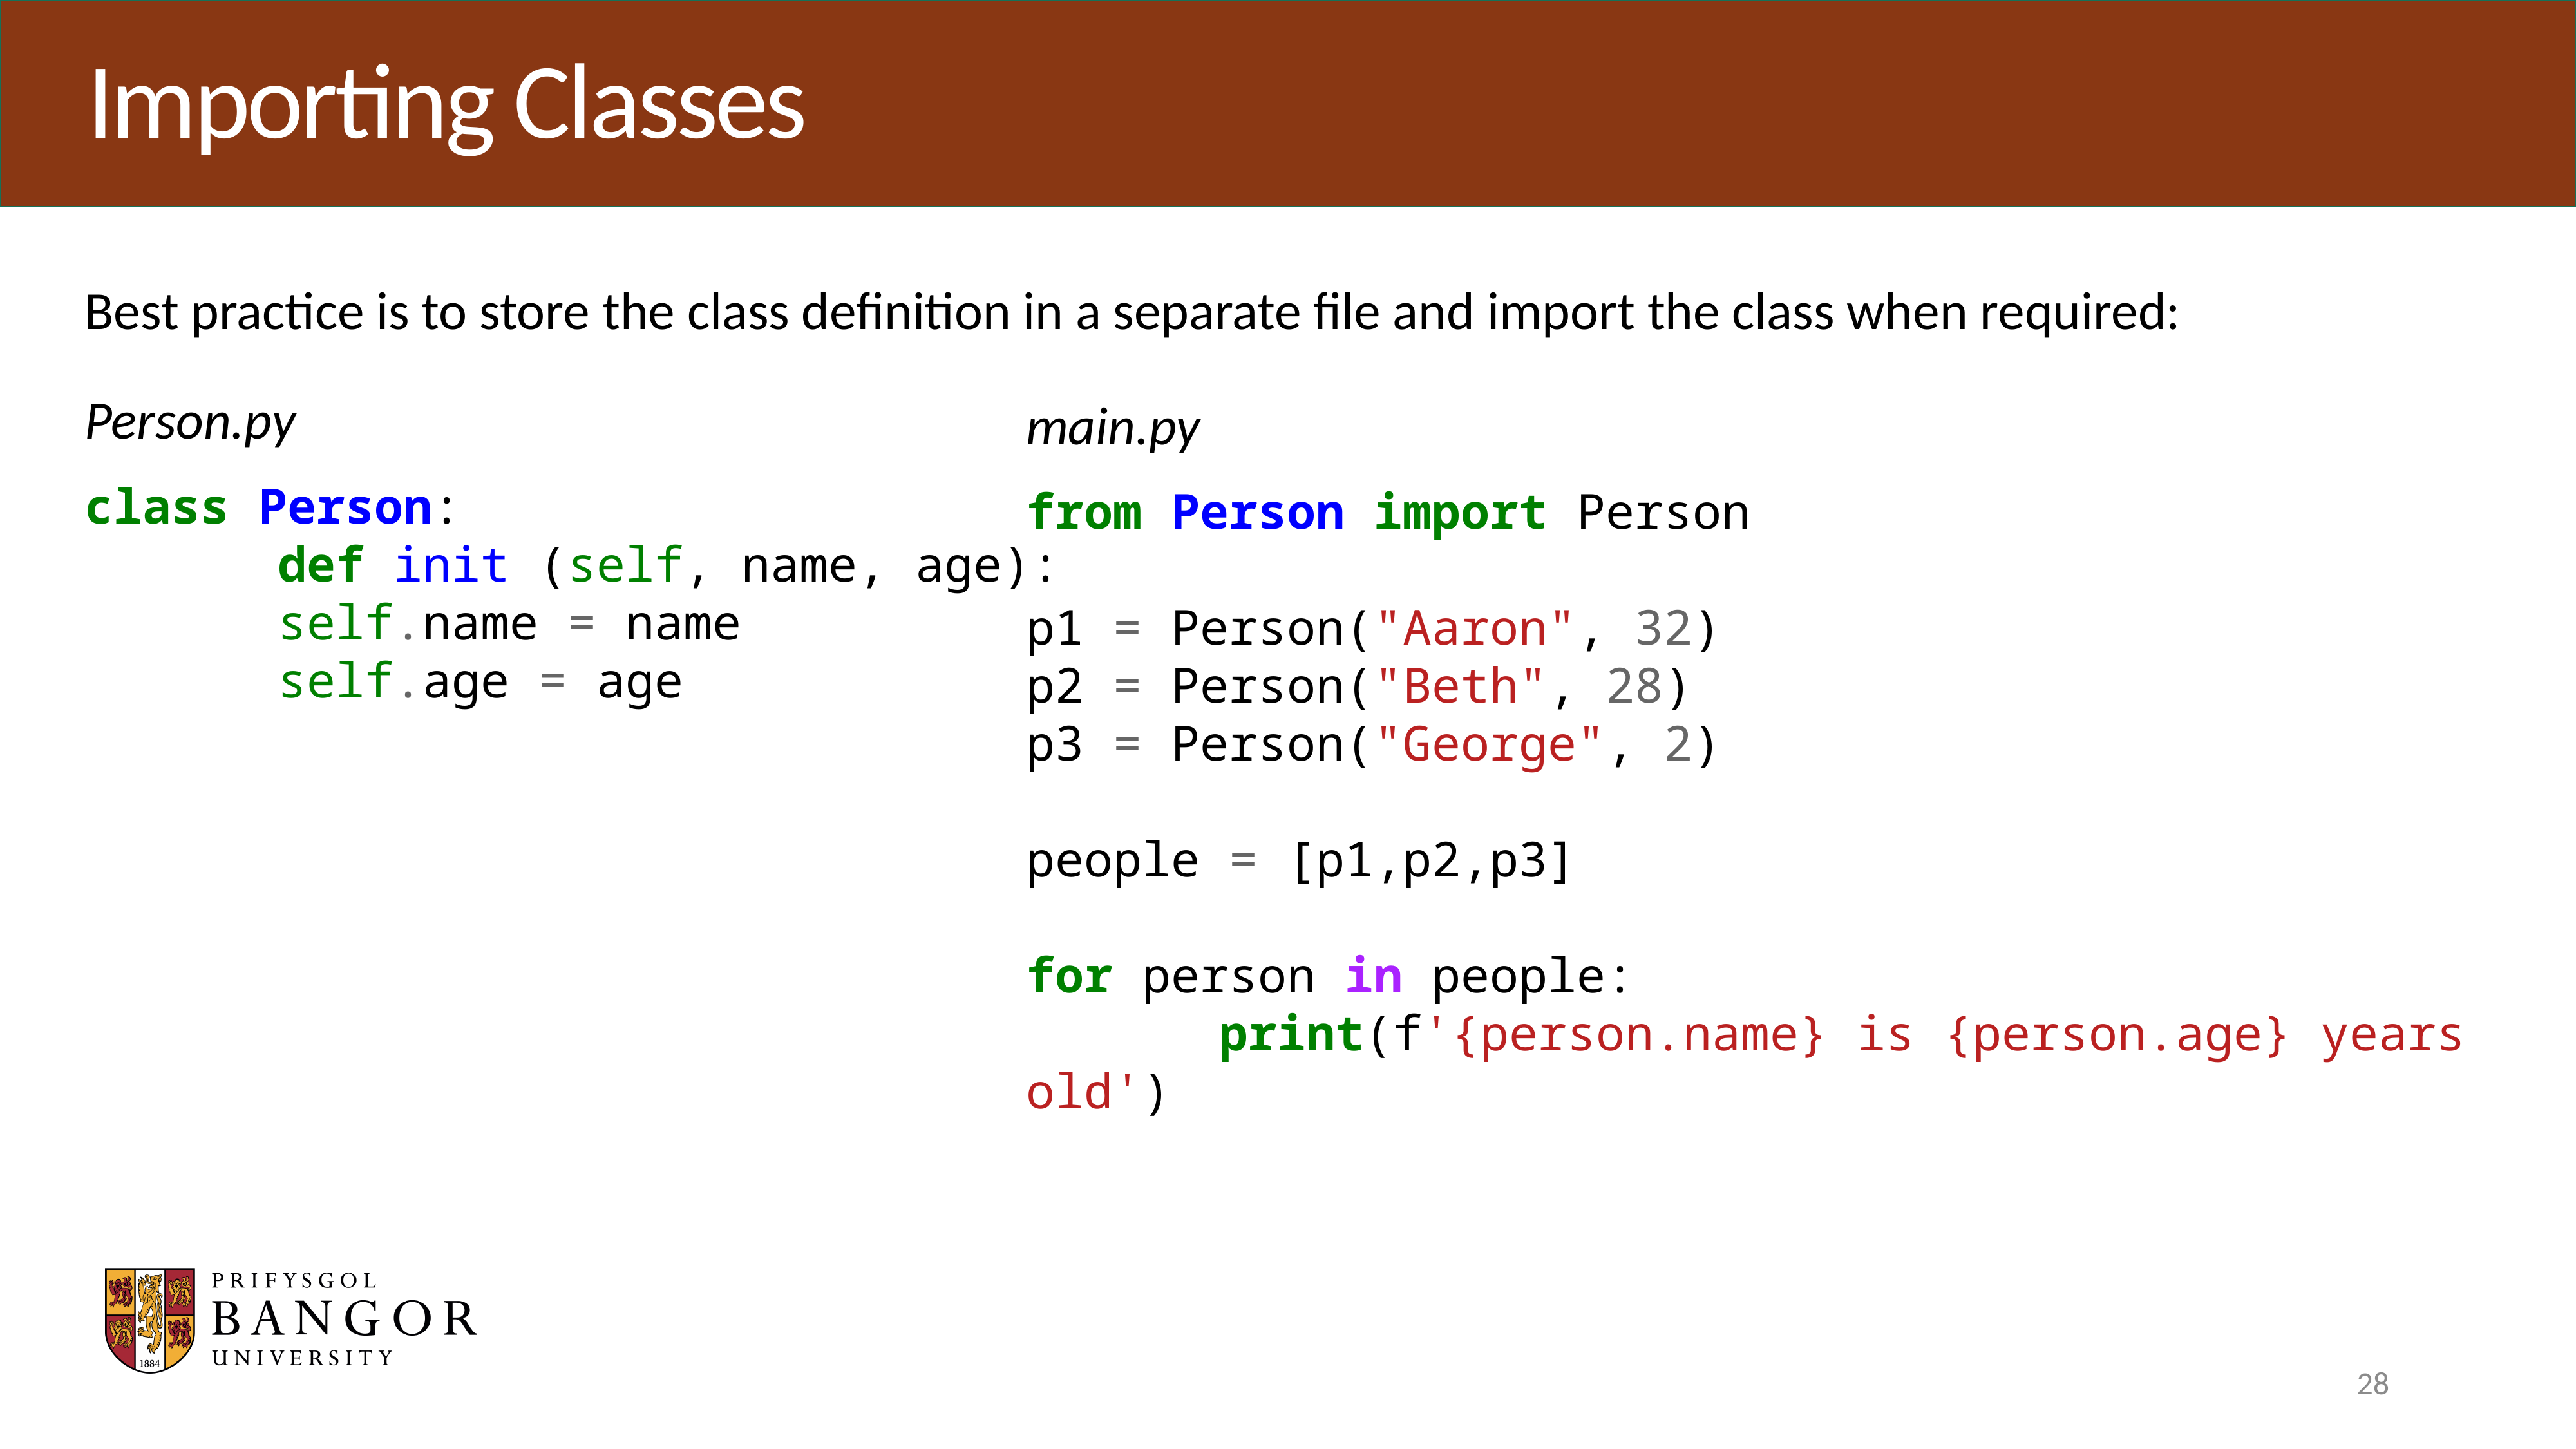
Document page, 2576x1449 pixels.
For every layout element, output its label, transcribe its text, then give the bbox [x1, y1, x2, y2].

slide_number 28 [1819, 1343, 2399, 1421]
text_box [0, 0, 2576, 207]
title Importing Classes [77, 41, 2399, 166]
text_box Best practice is to store the class definition in a separate file and import the class when required: Person.py class Person: def init (self, name, age): self.name = name self.age = age [75, 270, 2244, 757]
picture [105, 1268, 477, 1374]
text_box main.py from Person import Person p1 = Person("Aaron", 32) p2 = Person("Beth", 28) p3 = Person("George", 2) people = [p1,p2,p3] for person in people: print(f'{person.name} is {person.age} years old') [1016, 386, 2478, 1123]
